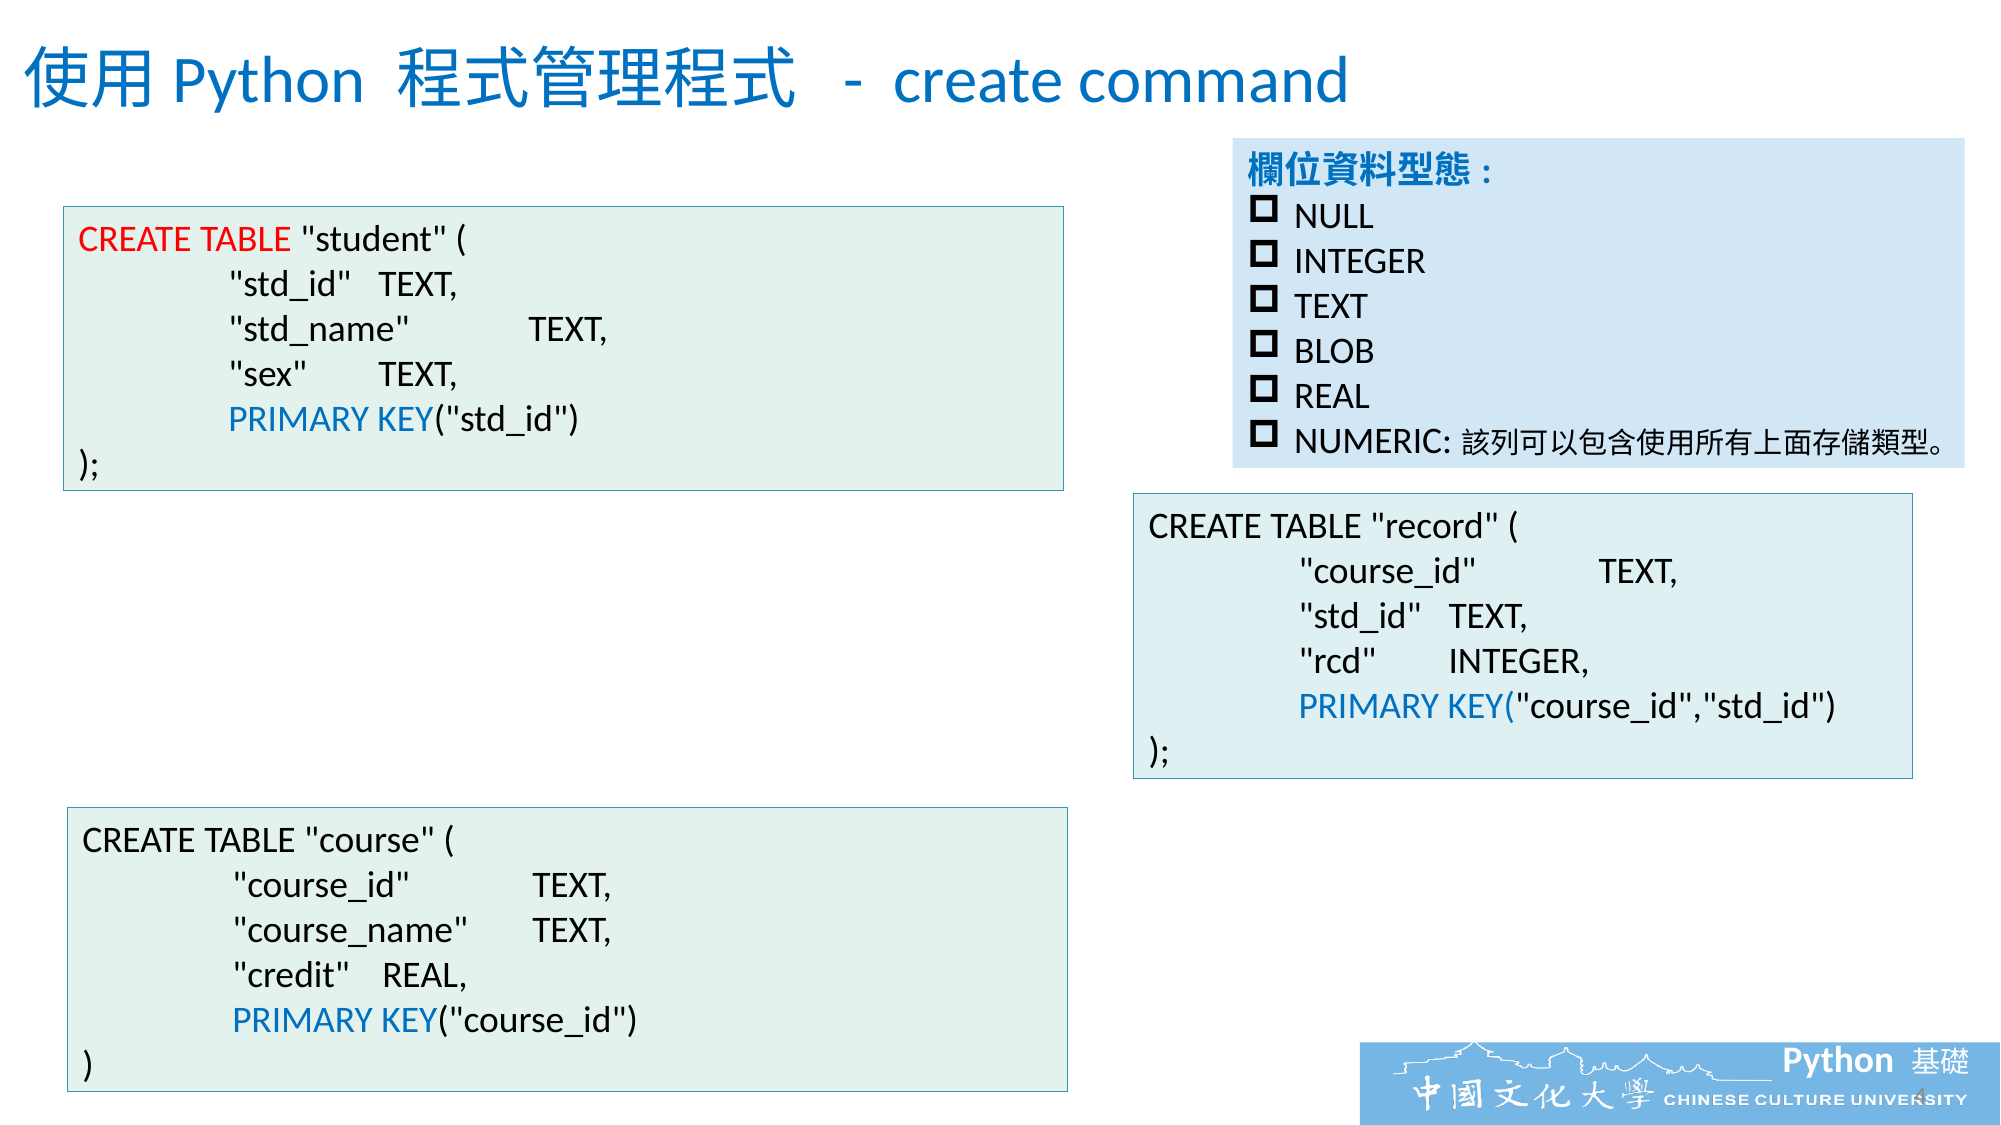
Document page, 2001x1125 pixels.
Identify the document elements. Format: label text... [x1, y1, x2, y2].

text_box CREATE TABLE "course" ( "course_id" TEXT, "course_name" TEXT, "credit" REAL, PRIMARY KEY("course_id") ) [67, 807, 1068, 1092]
text_box CREATE TABLE "record" ( "course_id" TEXT, "std_id" TEXT, "rcd" INTEGER, PRIMARY KEY("course_id","std_id") ); [1133, 493, 1913, 779]
picture [1960, 1062, 1968, 1072]
text_box 欄位資料型態: NULL INTEGER TEXT BLOB REAL NUMERIC:該列可以包含使用所有上面存儲類型。 [1232, 138, 1965, 468]
picture [1859, 1057, 1867, 1065]
picture [1391, 1038, 1968, 1114]
slide_number 4 [1491, 1065, 1942, 1125]
text_box CREATE TABLE "student" ( "std_id" TEXT, "std_name" TEXT, "sex" TEXT, PRIMARY KEY("std_id") ); [63, 206, 1064, 491]
text_box 使用Python 程式管理程式 - create command [8, 28, 1366, 124]
picture [1840, 1057, 1847, 1065]
picture [1881, 1057, 1887, 1065]
picture [1789, 1051, 1796, 1060]
